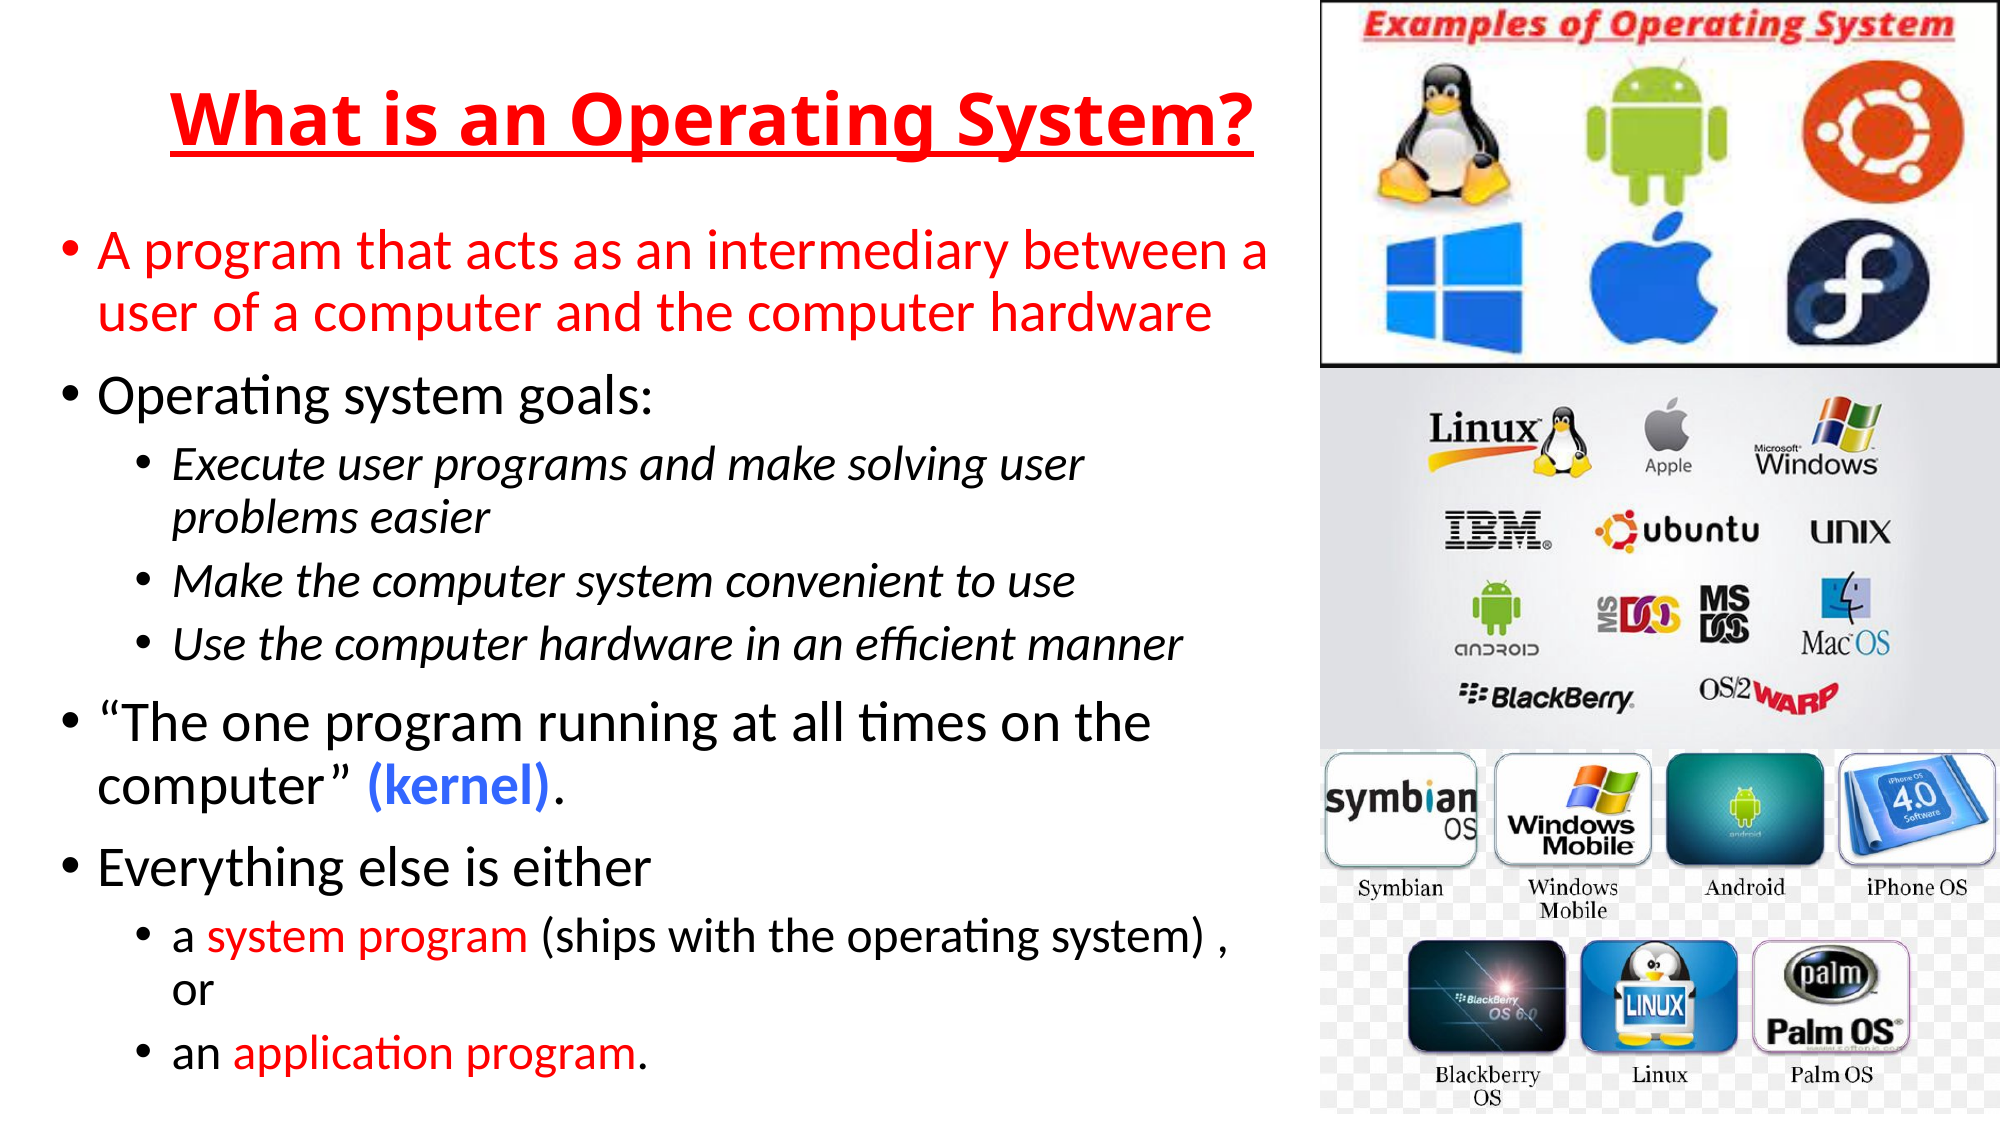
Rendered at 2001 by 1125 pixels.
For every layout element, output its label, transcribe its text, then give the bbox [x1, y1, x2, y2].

list A program that acts as an intermediary between a user of a computer and the computer hardware Operating system goals: Execute user programs and make solving user problems easier Make the computer system convenient to use Use the computer hardware in an efficient manner “The one program running at all times on the computer” (kernel). Everything else is either a system program (ships with the operating system) , or an application program. [45, 212, 1290, 1093]
title What is an Operating System? [155, 75, 1320, 170]
picture [1320, 0, 2000, 1114]
